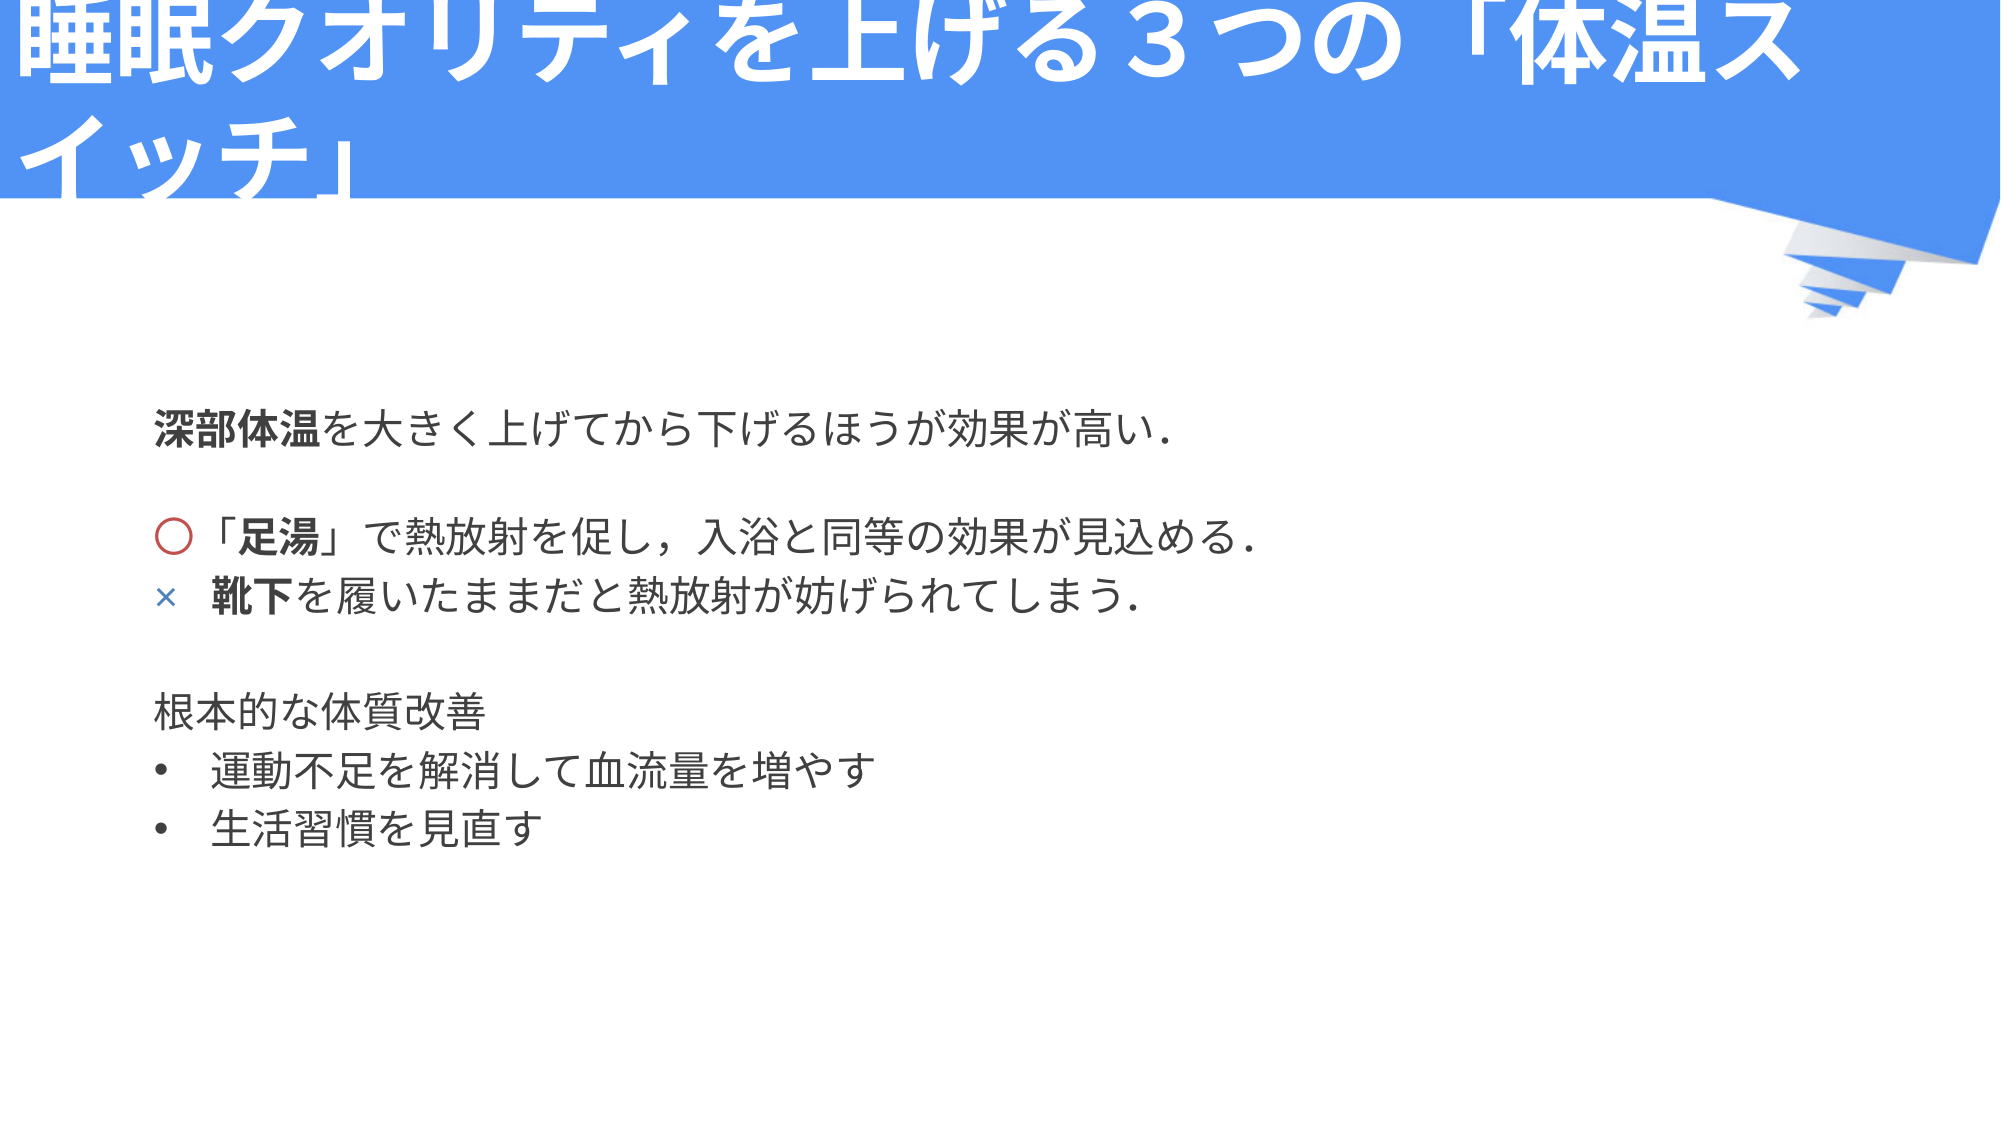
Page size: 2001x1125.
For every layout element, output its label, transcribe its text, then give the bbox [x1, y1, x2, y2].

list 深部体温を大きく上げてから下げるほうが効果が高い． 〇「足湯」で熱放射を促し，入浴と同等の効果が見込める． × 靴下を履いたままだと熱放射が妨げられてしまう． 根本的な体質改善 運動不足を解消して血流量を増やす 生活習慣を見直す [88, 395, 1948, 1051]
title 睡眠クオリティを上げる３つの「体温スイッチ」 [0, 0, 2000, 194]
picture [0, 0, 2001, 1125]
